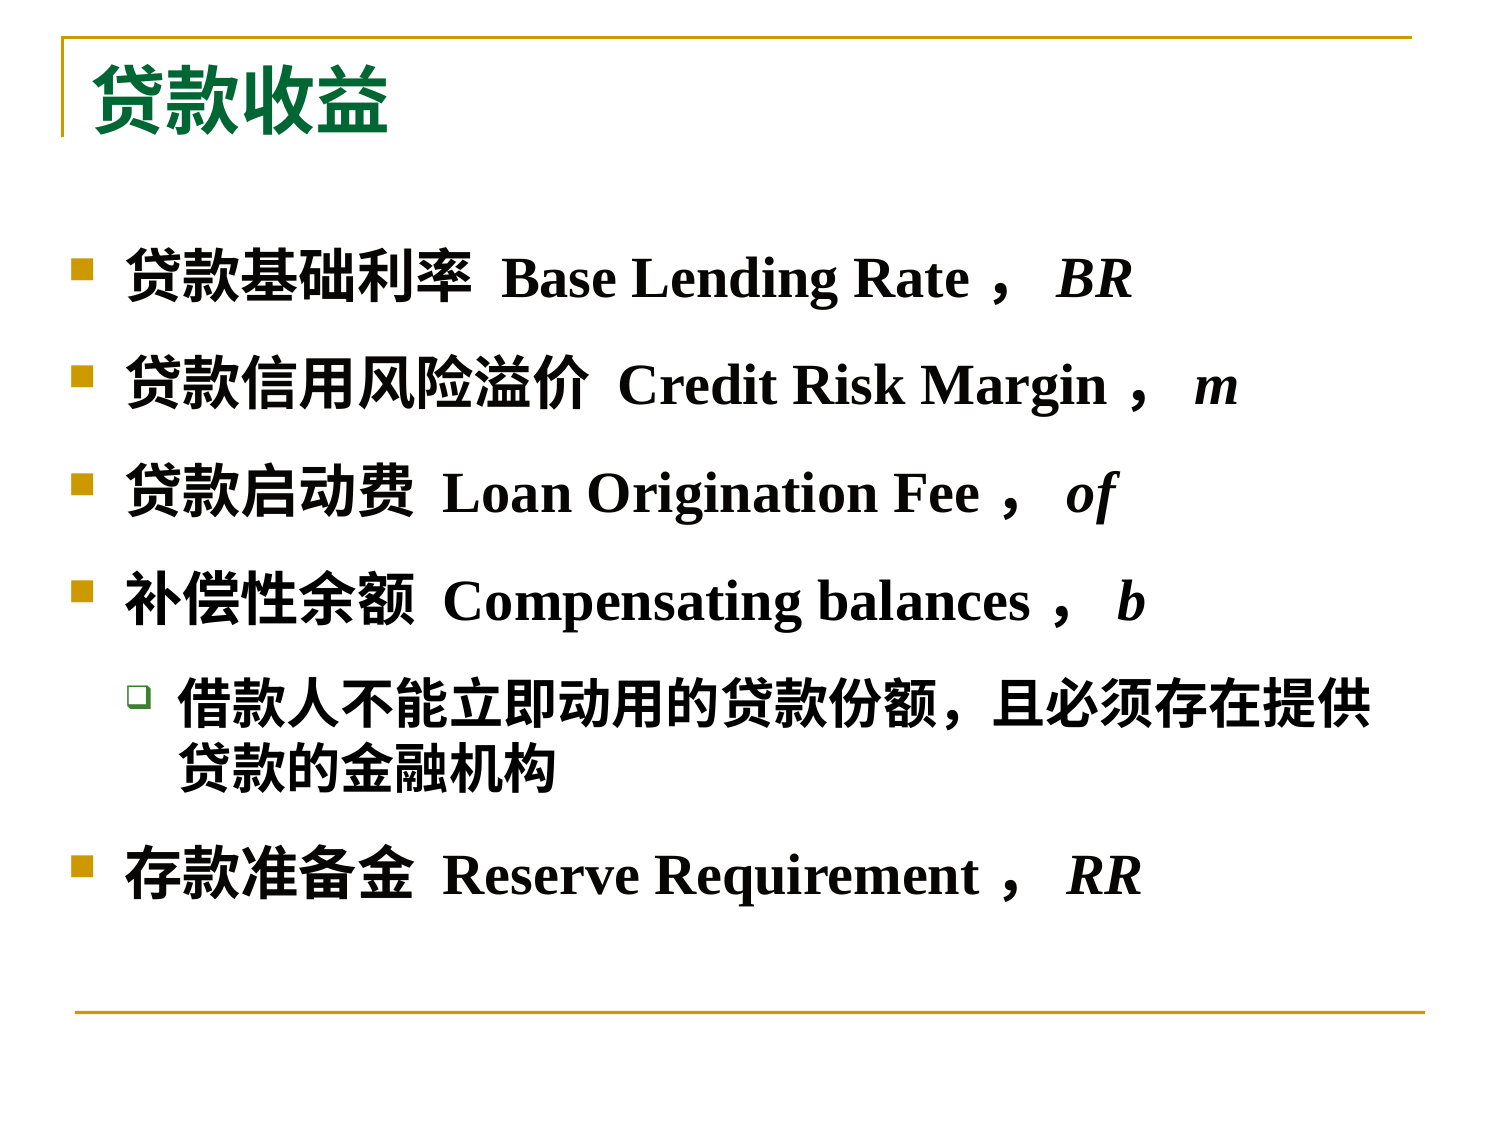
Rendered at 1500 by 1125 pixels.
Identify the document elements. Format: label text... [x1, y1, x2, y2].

title 贷款收益 [74, 45, 1459, 233]
list 贷款基础利率 Base Lending Rate，BR 贷款信用风险溢价 Credit Risk Margin，m 贷款启动费 Loan Origination Fee，of 补偿性余额 Compensating balances，b 借款人不能立即动用的贷款份额，且必须存在提供贷款的金融机构 存款准备金 Reserve Requirement，RR [52, 231, 1426, 1006]
